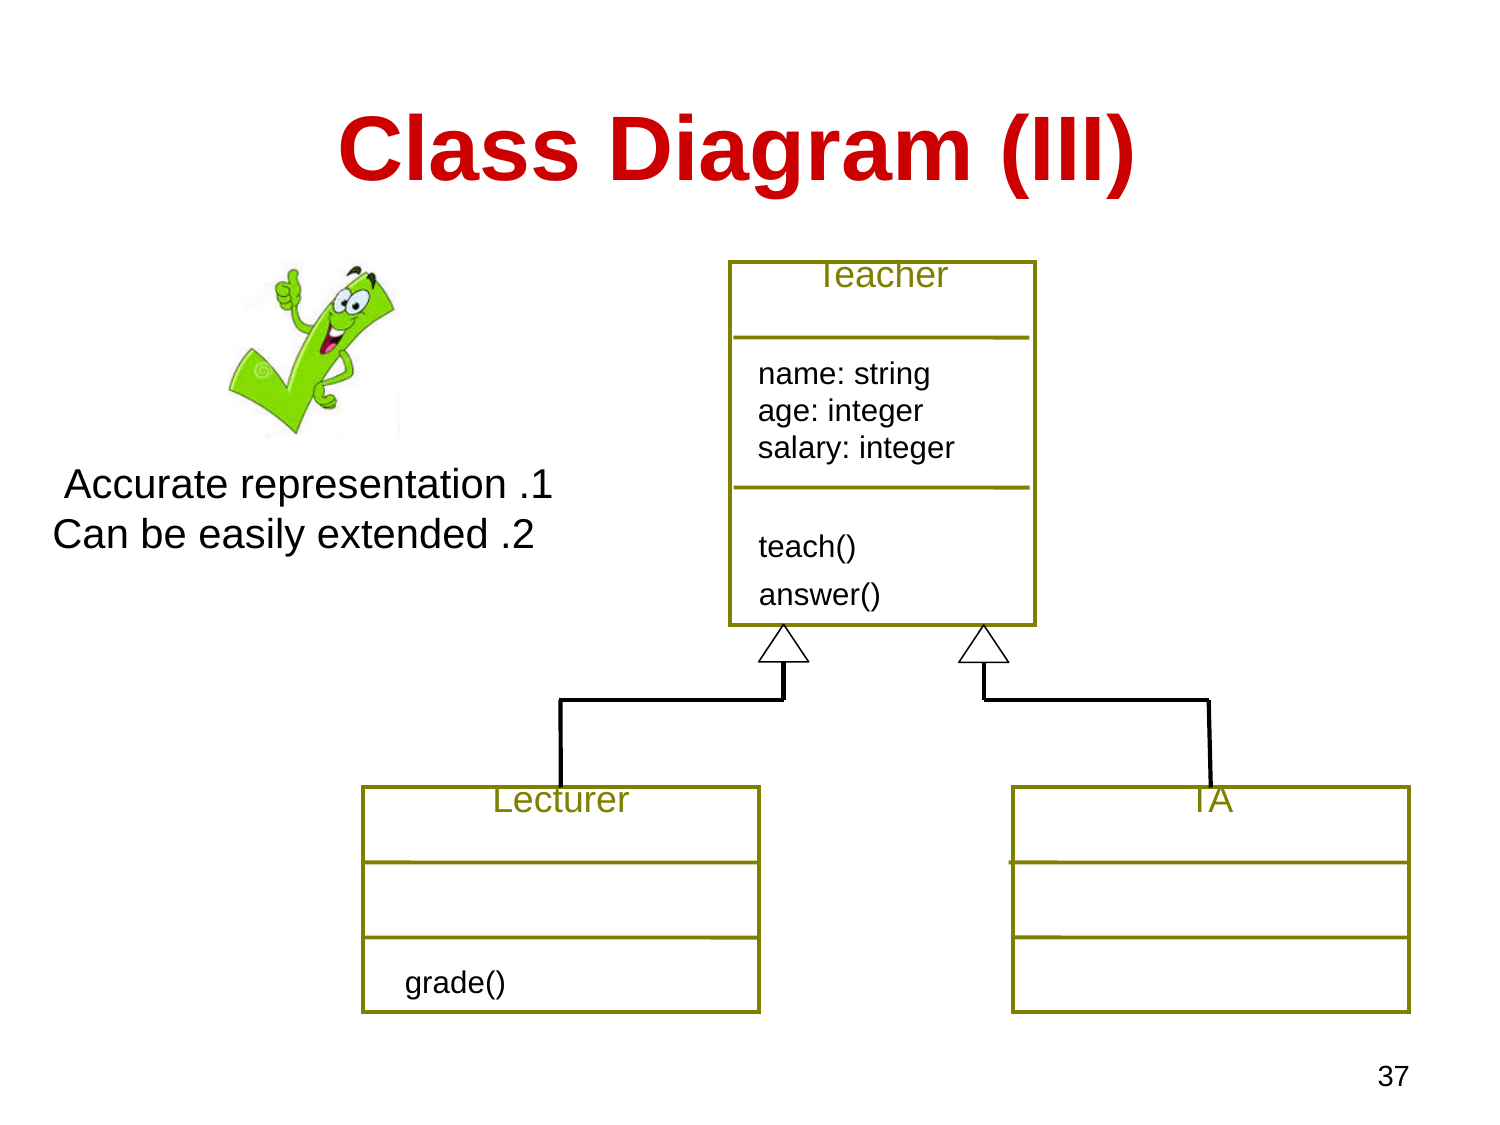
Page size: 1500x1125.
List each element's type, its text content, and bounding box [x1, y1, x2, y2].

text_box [362, 774, 759, 1013]
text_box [37, 254, 618, 567]
title Class Diagram (III) [62, 50, 1413, 238]
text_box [558, 787, 709, 938]
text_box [729, 249, 1035, 626]
text_box [958, 634, 1009, 663]
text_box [1008, 774, 1409, 1013]
slide_number 37 [1074, 1049, 1426, 1088]
text_box [758, 634, 809, 662]
